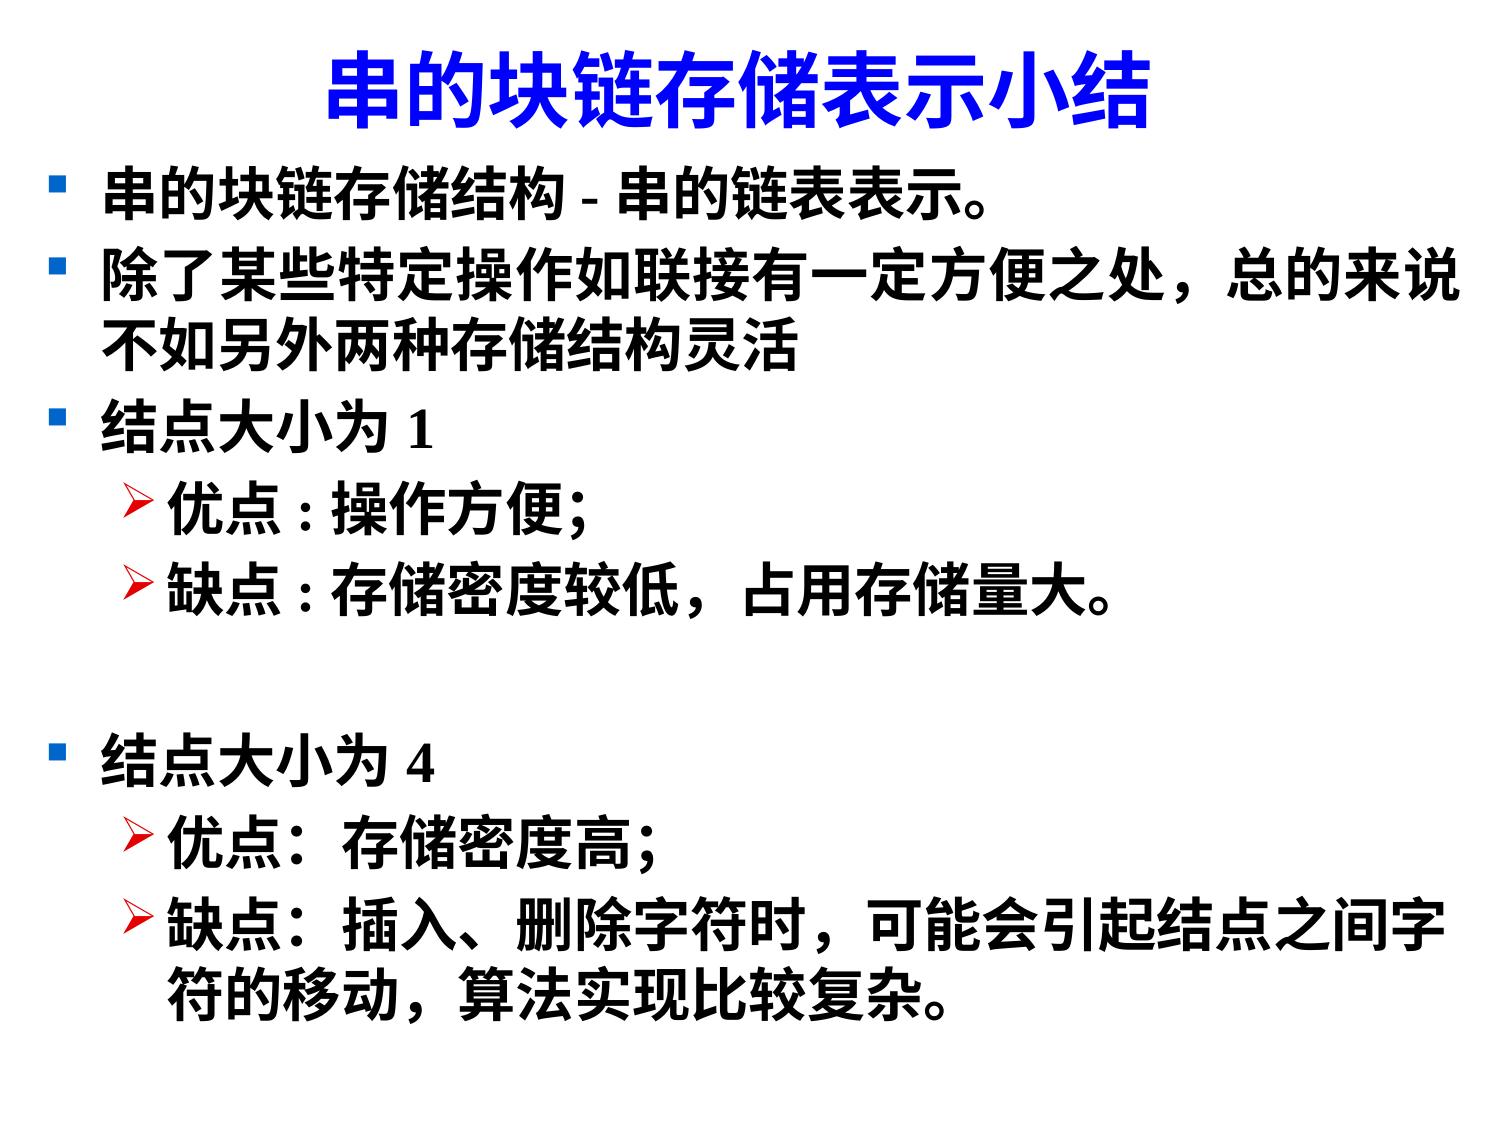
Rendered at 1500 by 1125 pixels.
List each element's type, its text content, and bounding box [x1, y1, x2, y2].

list 串的块链存储结构-串的链表表示。 除了某些特定操作如联接有一定方便之处，总的来说不如另外两种存储结构灵活 结点大小为1 优点:操作方便； 缺点:存储密度较低，占用存储量大。 结点大小为4 优点：存储密度高； 缺点：插入、删除字符时，可能会引起结点之间字符的移动，算法实现比较复杂。 [29, 149, 1477, 1047]
title 串的块链存储表示小结 [100, 31, 1376, 147]
